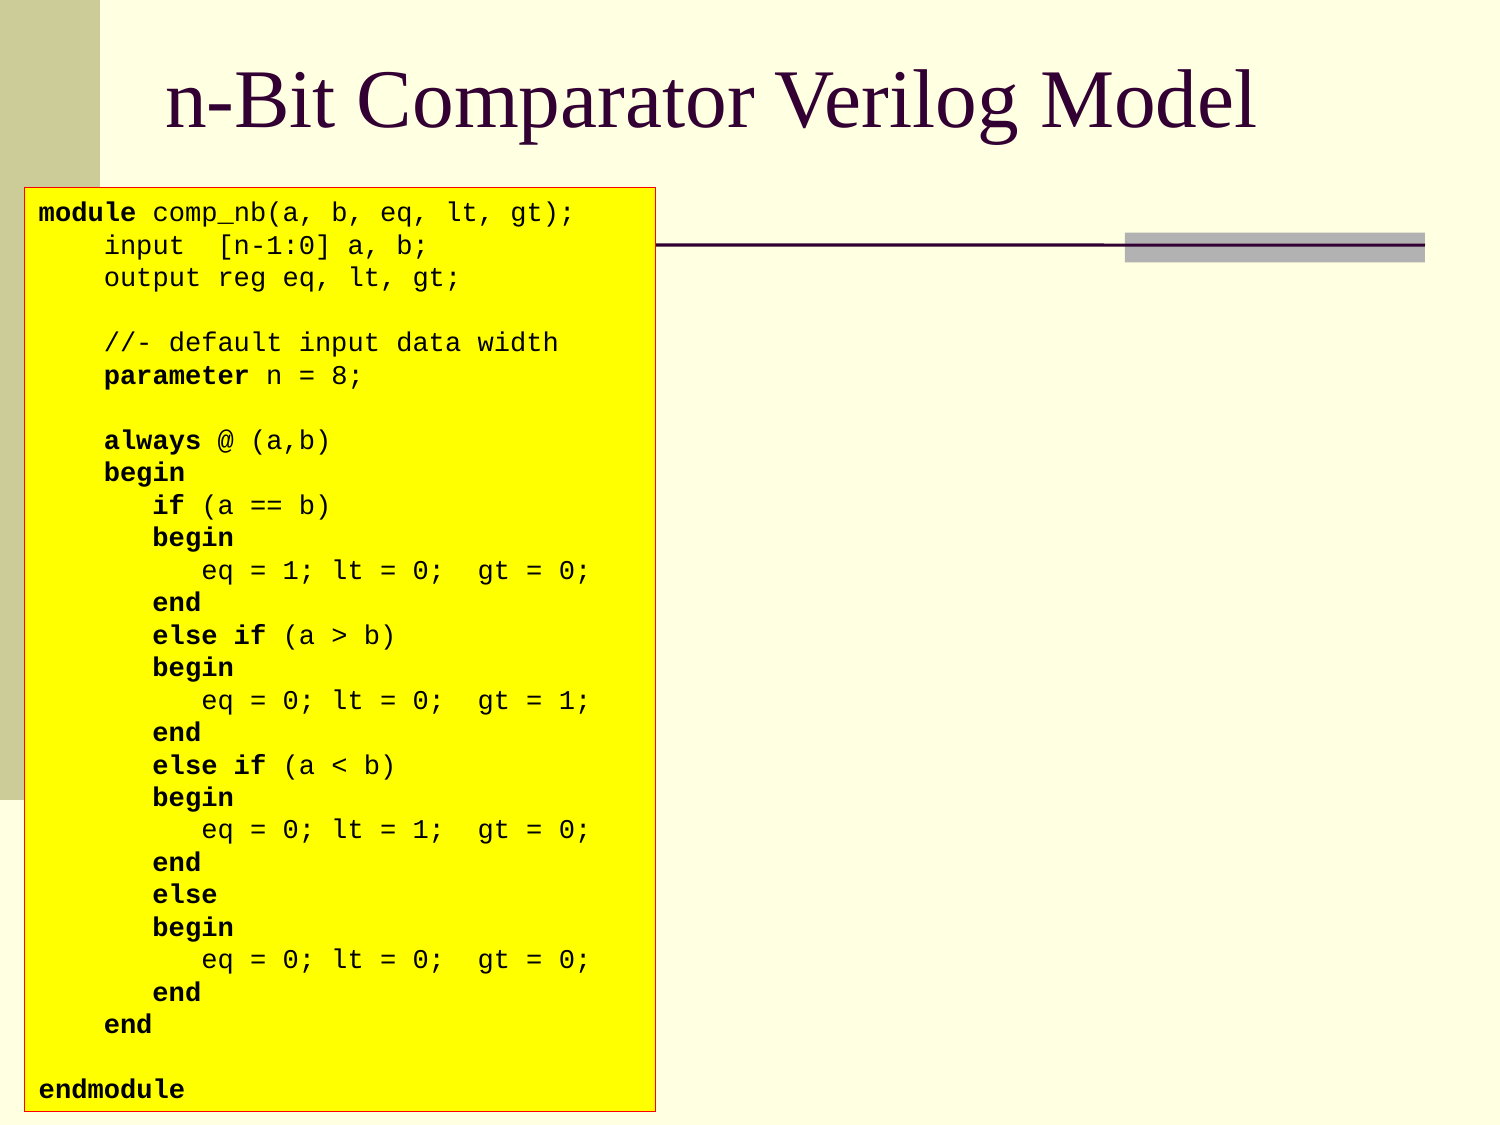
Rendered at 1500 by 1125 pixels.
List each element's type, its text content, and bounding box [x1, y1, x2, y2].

text_box module comp_nb(a, b, eq, lt, gt); input [n-1:0] a, b; output reg eq, lt, gt; //- default input data width parameter n = 8; always @ (a,b) begin if (a == b) begin eq = 1; lt = 0; gt = 0; end else if (a > b) begin eq = 0; lt = 0; gt = 1; end else if (a < b) begin eq = 0; lt = 1; gt = 0; end else begin eq = 0; lt = 0; gt = 0; end end endmodule [24, 187, 656, 1112]
title n-Bit Comparator Verilog Model [150, 0, 1425, 188]
